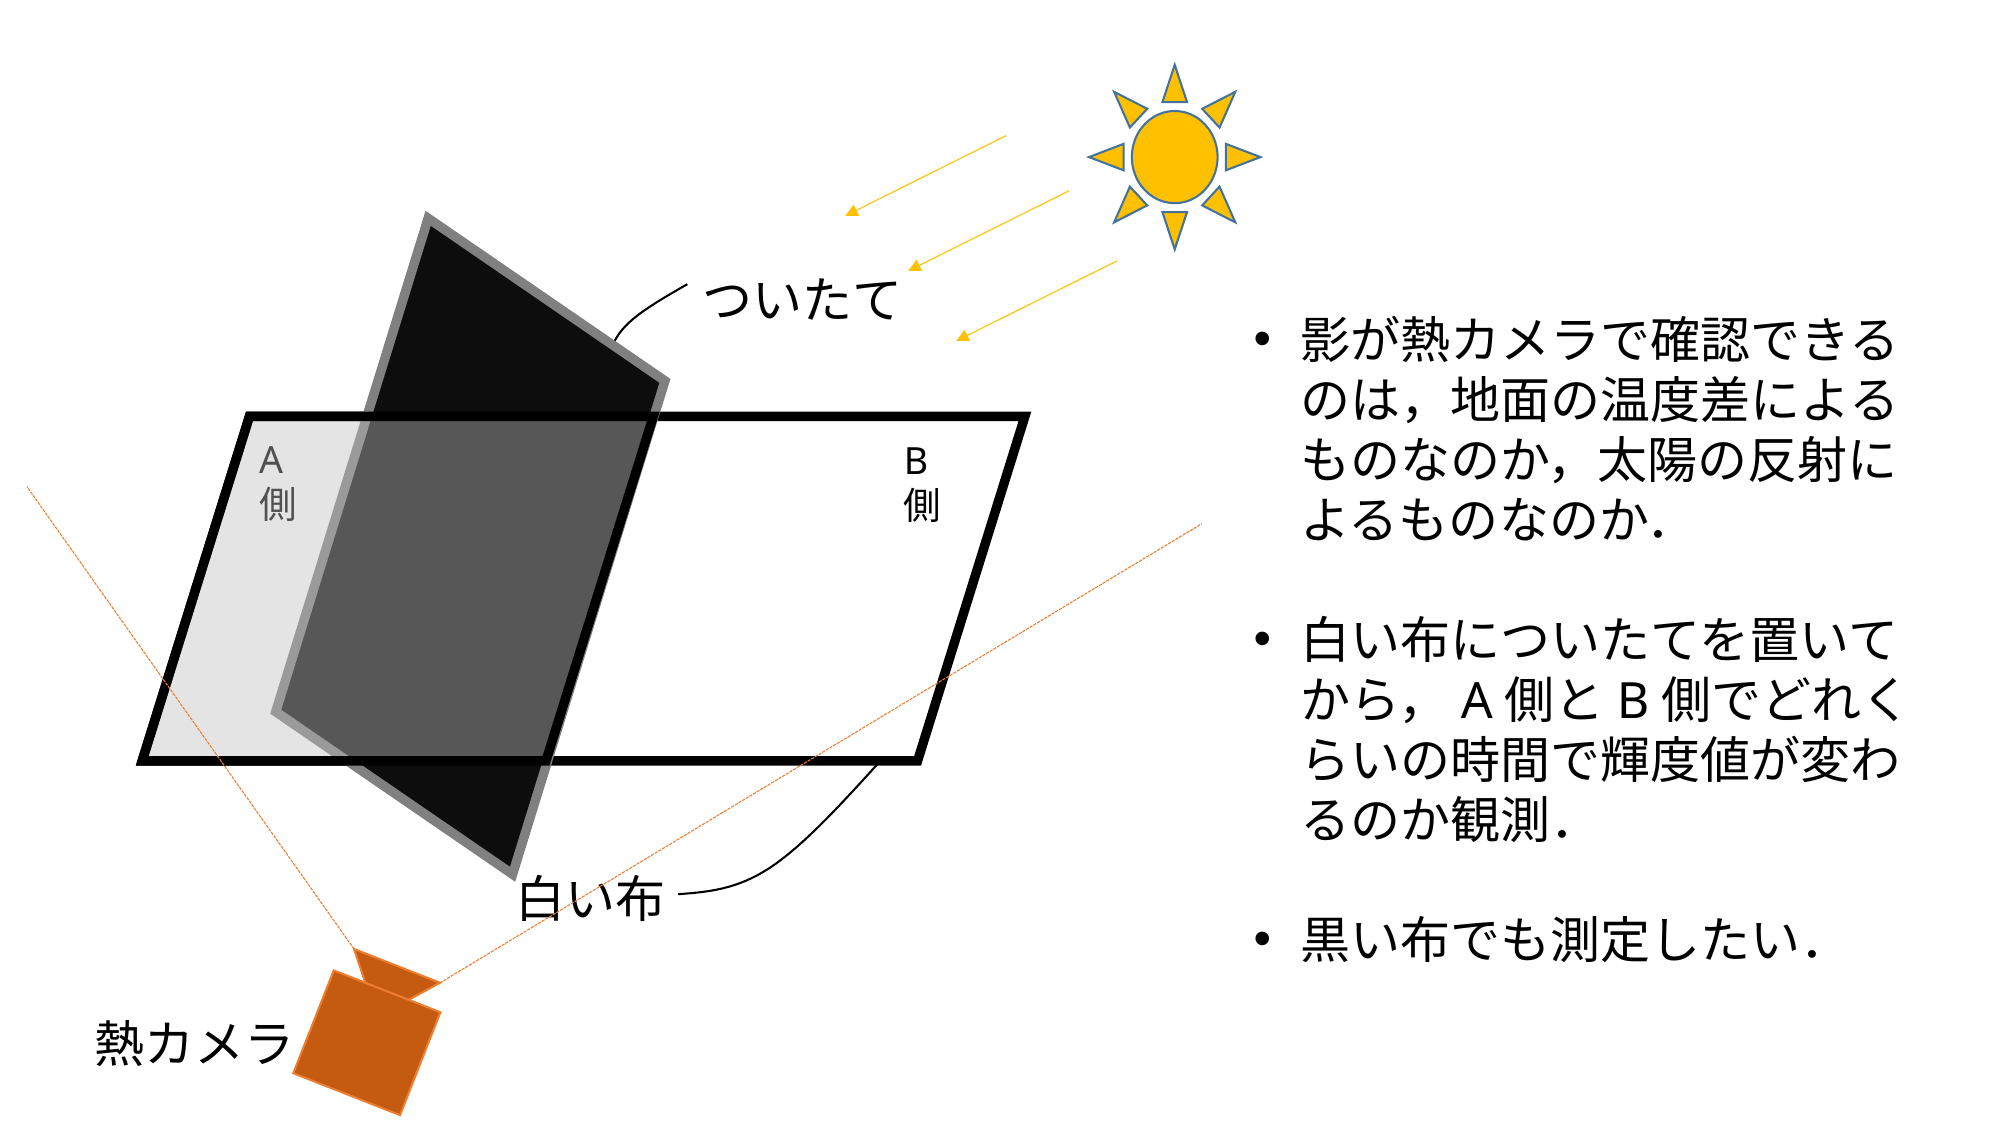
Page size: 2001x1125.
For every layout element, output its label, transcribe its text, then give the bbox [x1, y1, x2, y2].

text_box 影が熱カメラで確認できるのは，地面の温度差によるものなのか，太陽の反射によるものなのか． 白い布についたてを置いてから，A側とB側でどれくらいの時間で輝度値が変わるのか観測． 黒い布でも測定したい． [1261, 301, 1950, 976]
text_box 熱カメラ [79, 1004, 142, 1080]
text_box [26, 486, 355, 949]
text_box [439, 523, 1202, 983]
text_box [142, 64, 1261, 1099]
